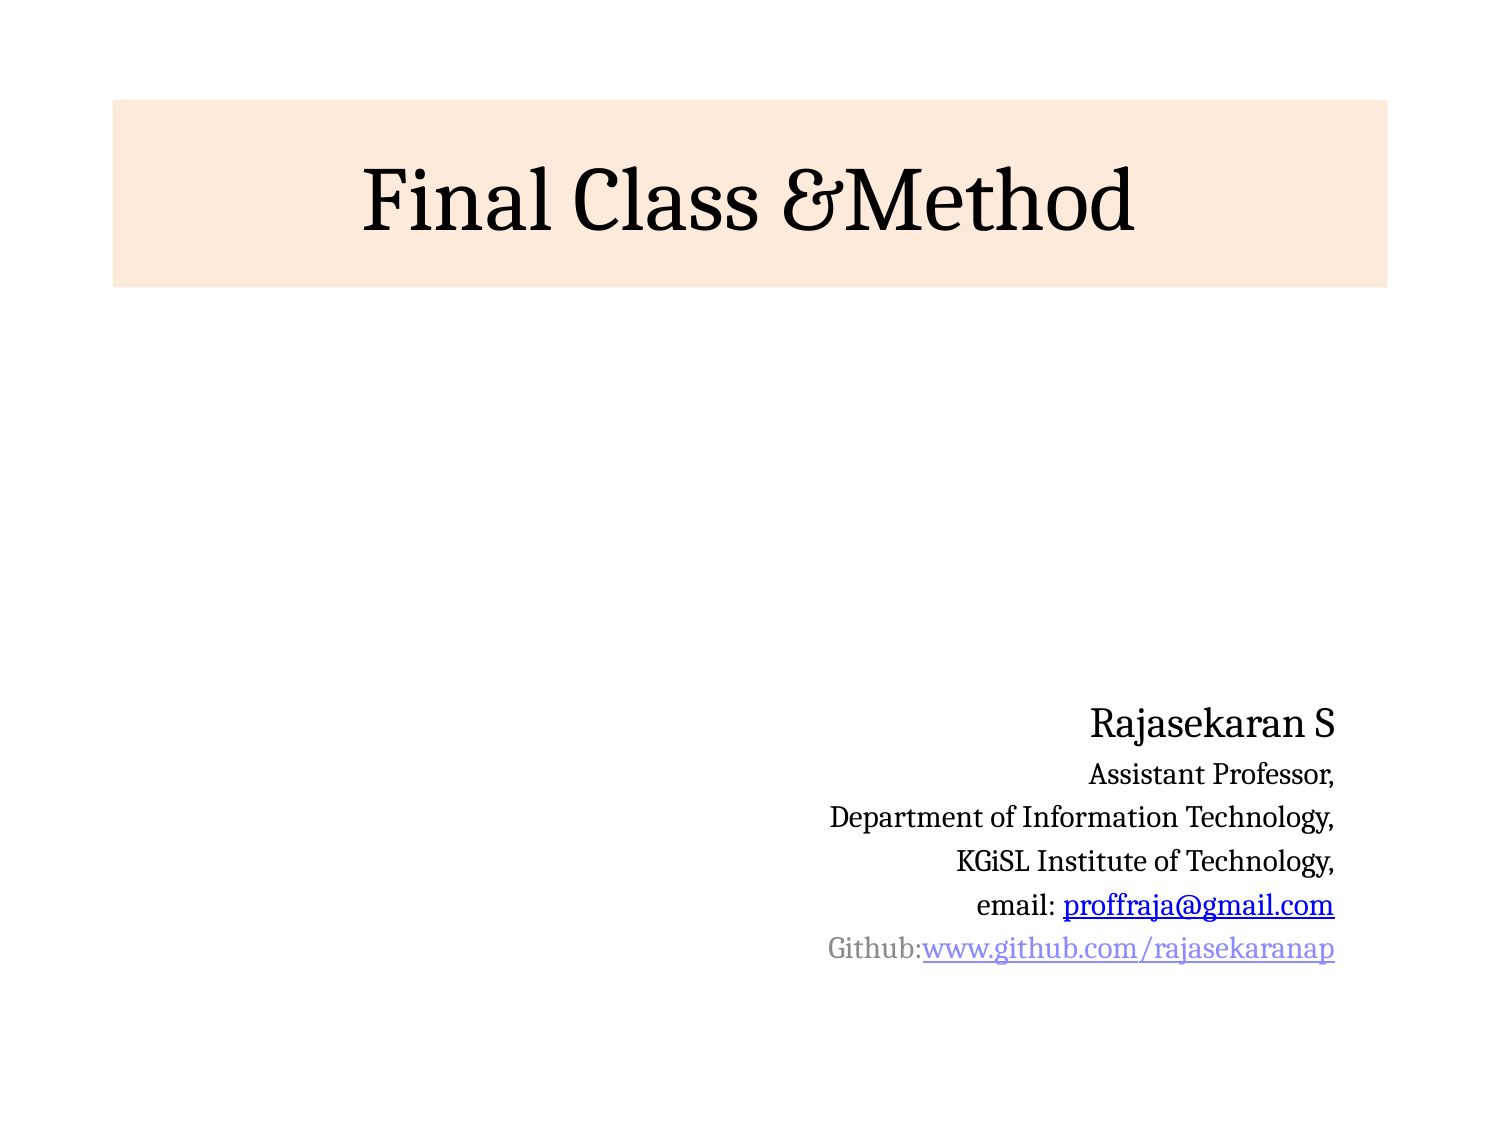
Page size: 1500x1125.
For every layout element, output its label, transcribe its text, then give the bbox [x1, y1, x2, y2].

title Final Class &Method [112, 99, 1388, 288]
subtitle Rajasekaran S Assistant Professor, Department of Information Technology, KGiSL Institute of Technology, email: proffraja@gmail.com Github:www.github.com/rajasekaranap [662, 687, 1350, 975]
